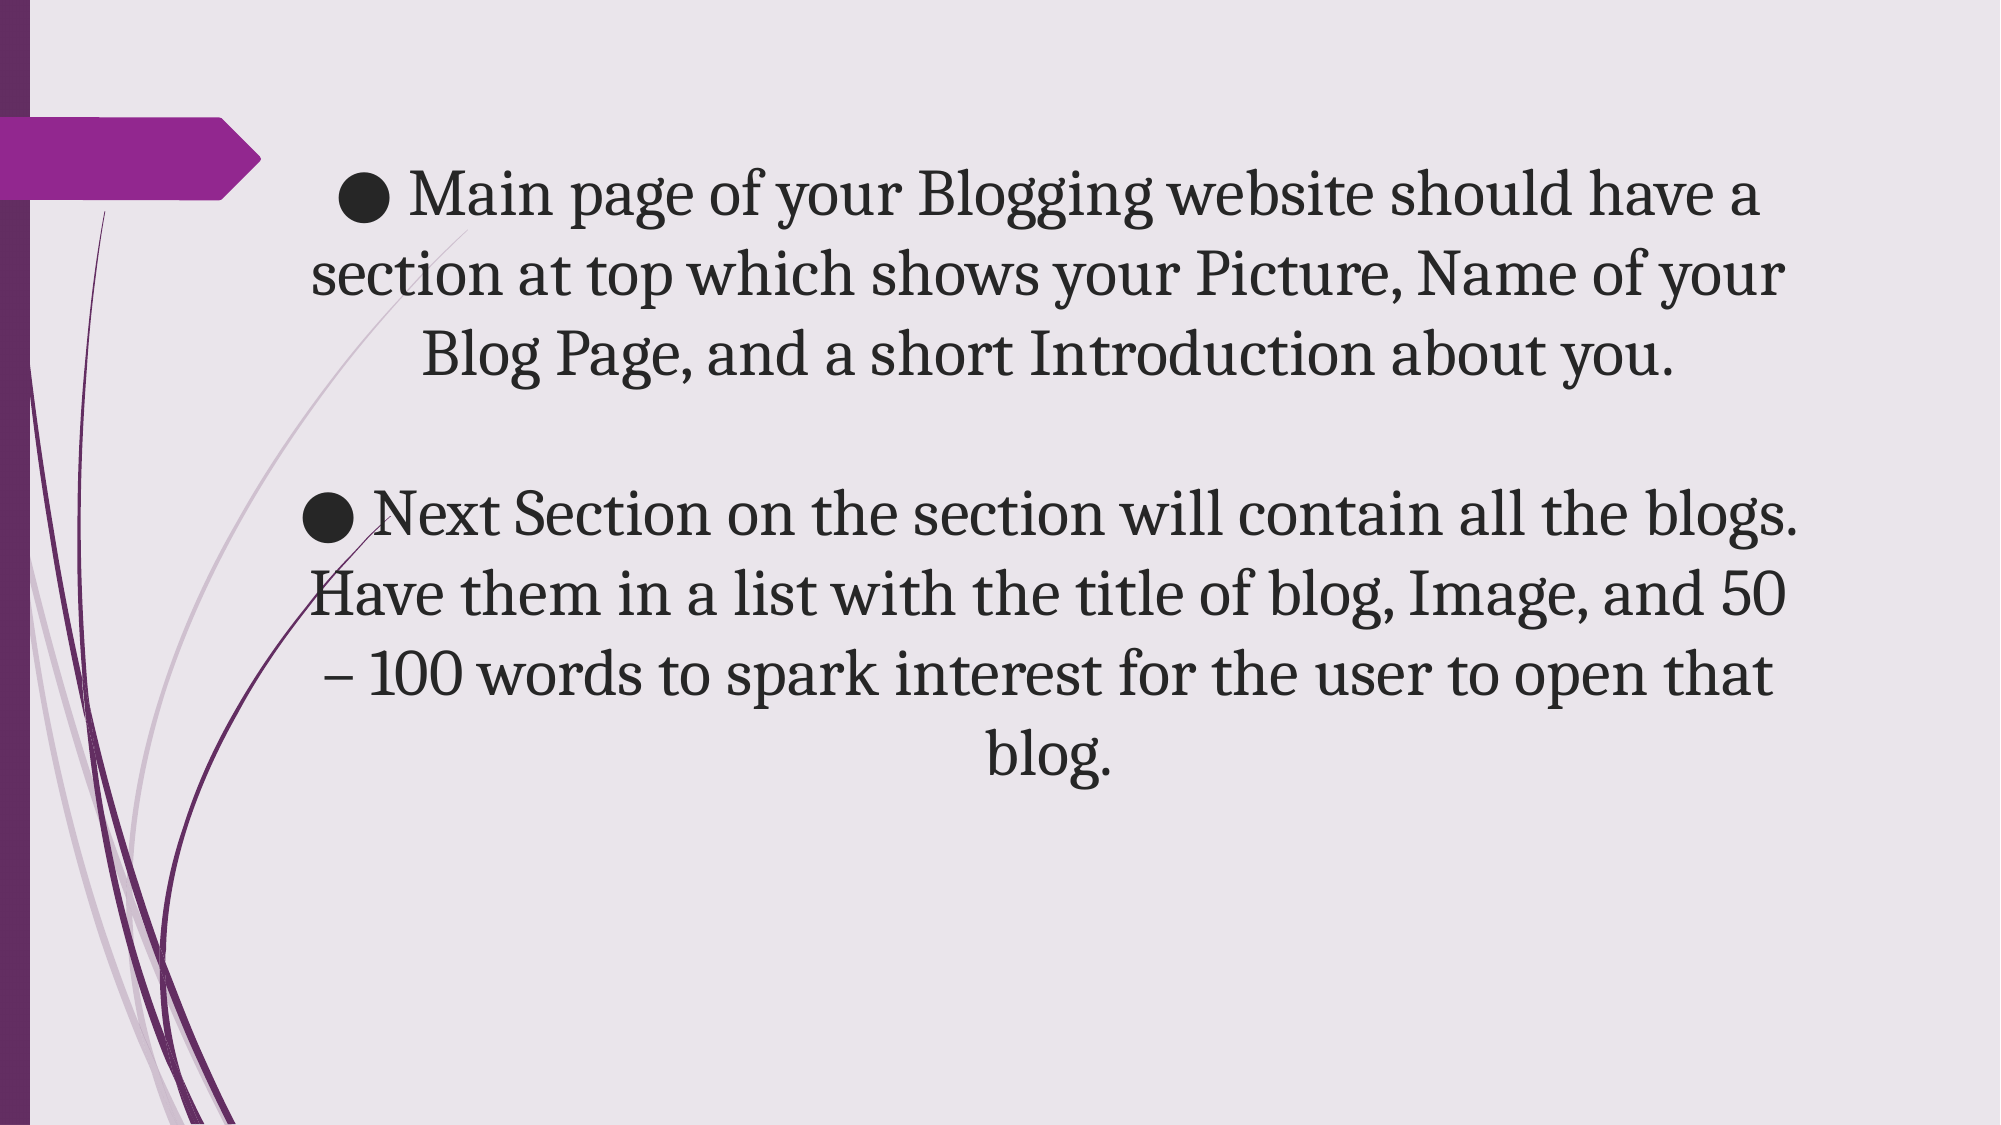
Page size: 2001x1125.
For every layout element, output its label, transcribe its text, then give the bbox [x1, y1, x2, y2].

title ● Main page of your Blogging website should have a section at top which shows your Picture, Name of your Blog Page, and a short Introduction about you. ● Next Section on the section will contain all the blogs. Have them in a list with the title of blog, Image, and 50 – 100 words to spark interest for the user to open that blog. [275, 140, 1824, 892]
